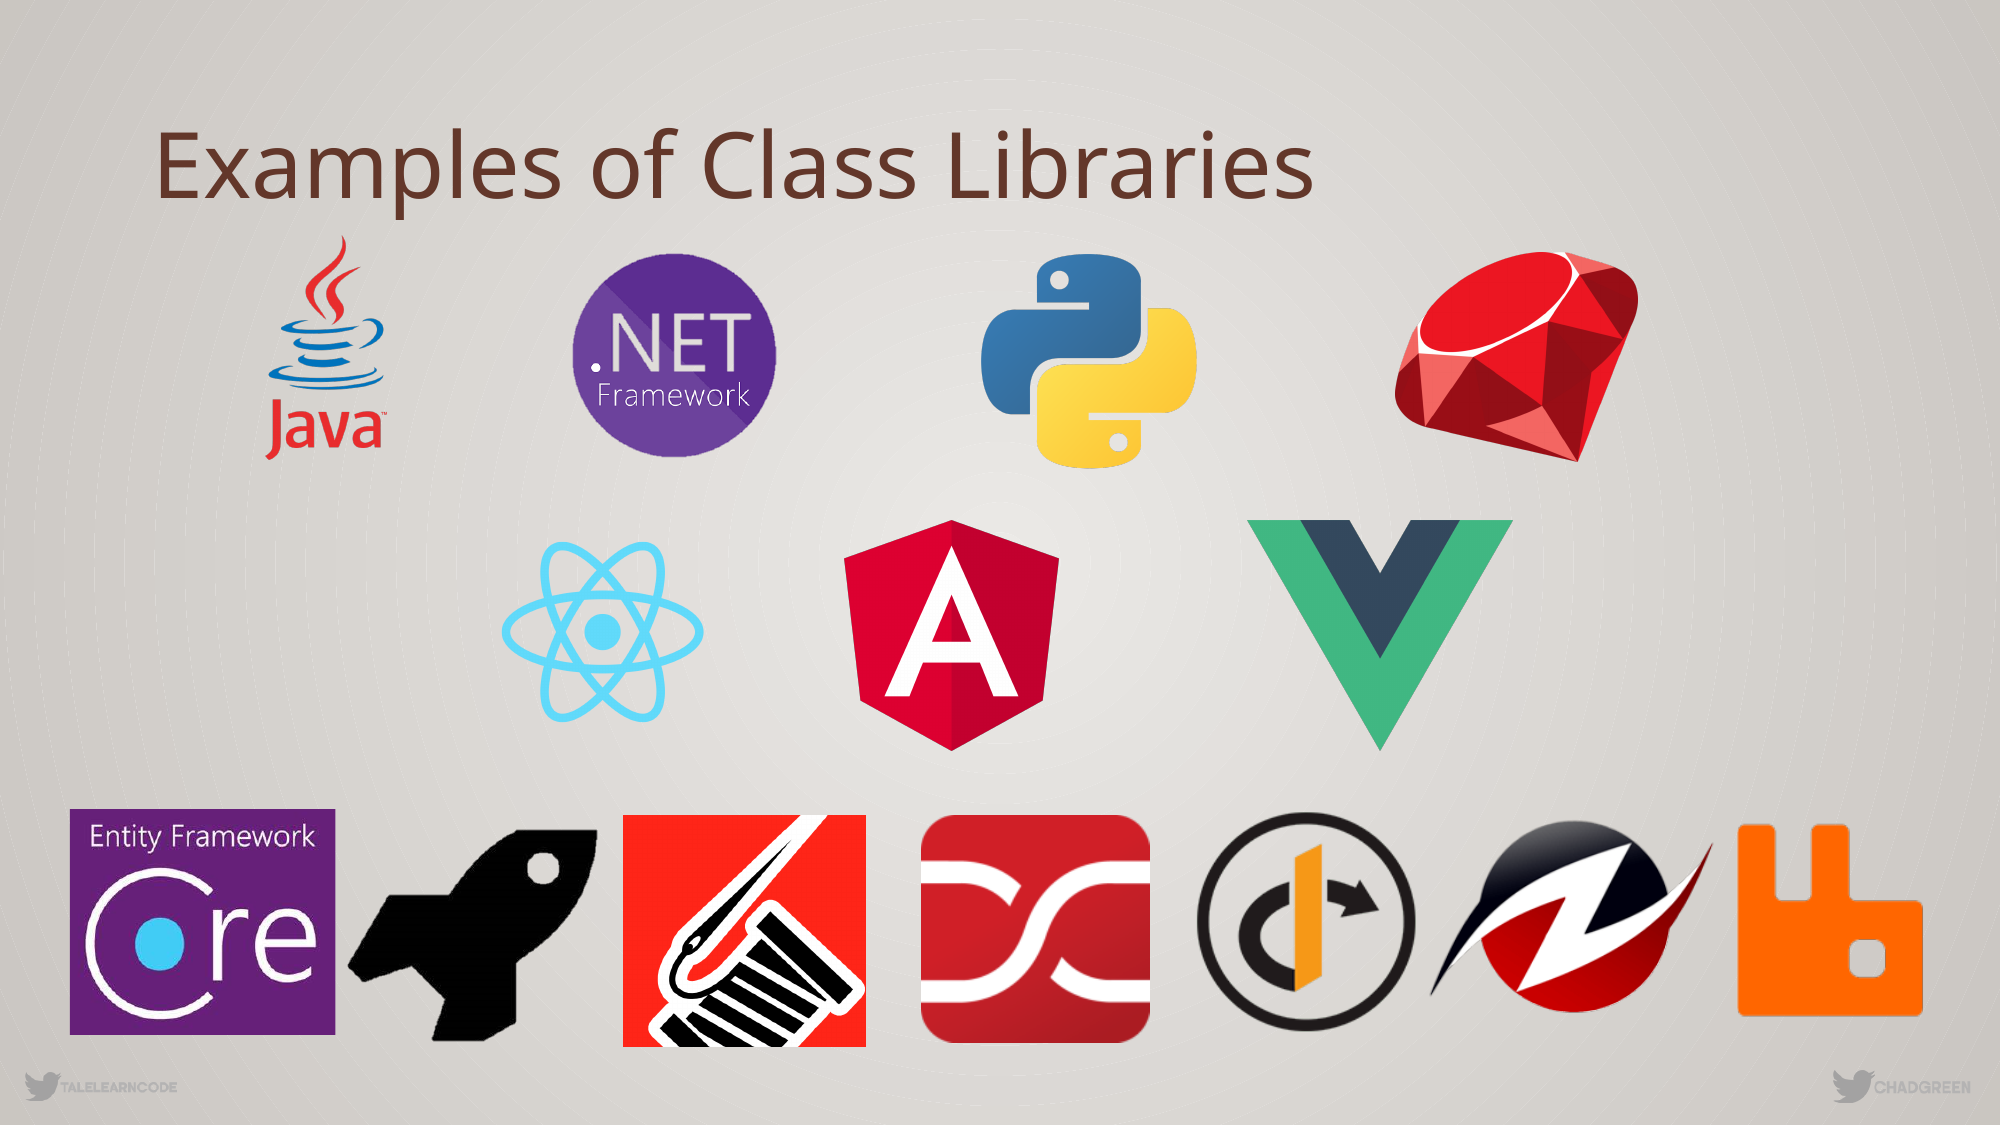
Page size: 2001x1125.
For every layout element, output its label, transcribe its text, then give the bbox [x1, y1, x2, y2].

picture [1395, 252, 1638, 462]
picture [623, 815, 866, 1047]
picture [487, 520, 718, 751]
picture [844, 520, 1059, 751]
title Examples of Class Libraries [137, 59, 1863, 278]
picture [265, 235, 387, 460]
picture [921, 815, 1150, 1044]
picture [69, 809, 336, 1035]
picture [1247, 520, 1513, 751]
picture [981, 254, 1197, 469]
picture [1186, 804, 1945, 1044]
picture [337, 825, 603, 1044]
picture [567, 248, 783, 459]
